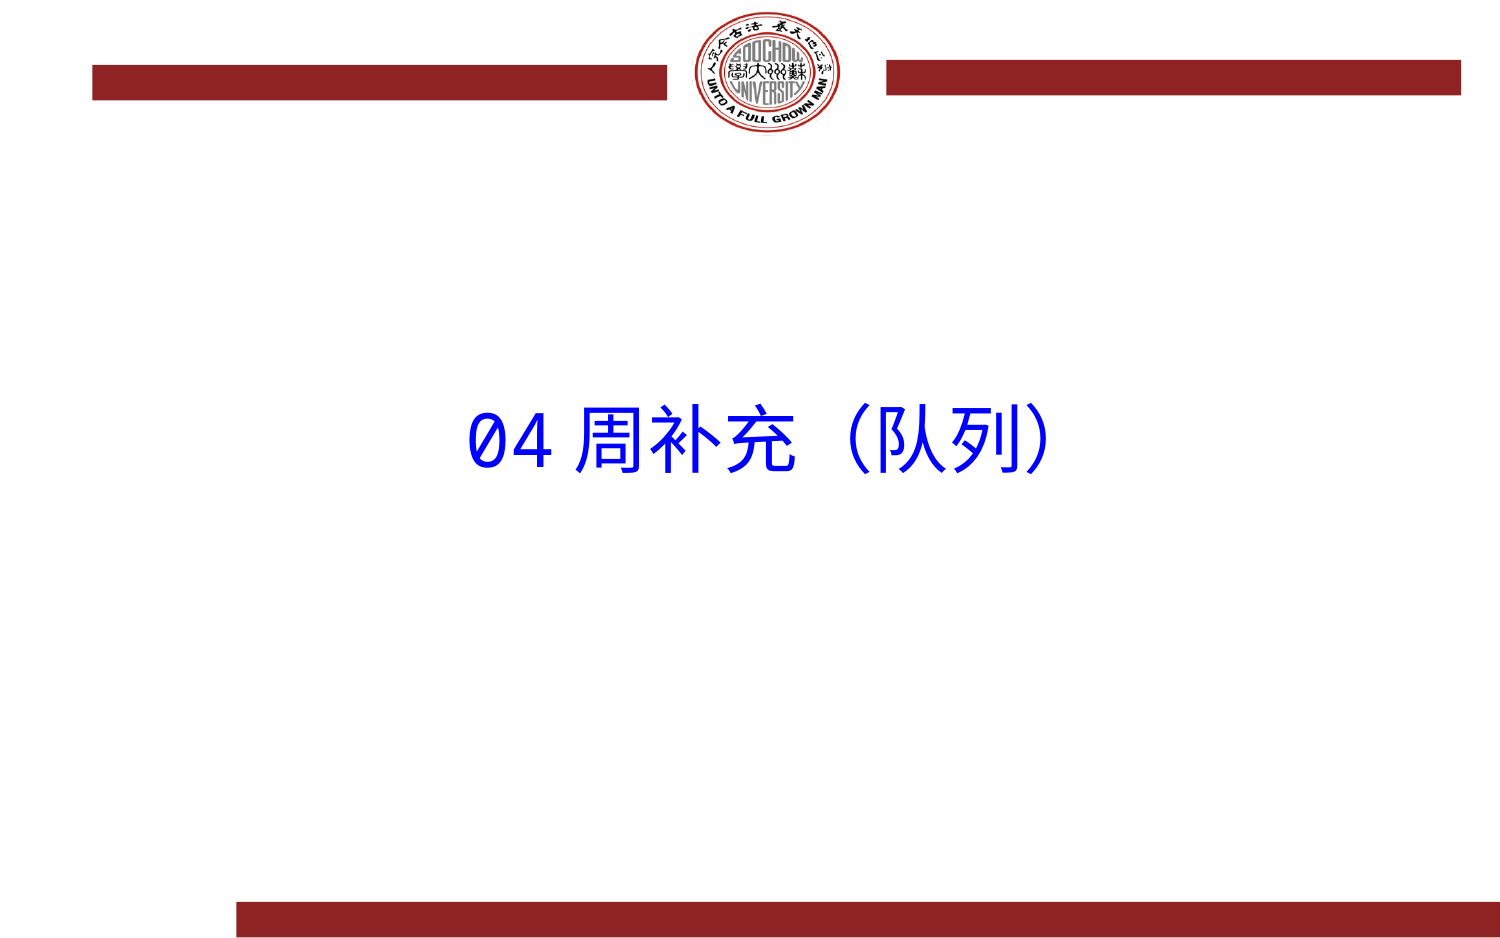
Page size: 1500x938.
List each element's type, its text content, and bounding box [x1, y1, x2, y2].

title 04周补充（队列） [159, 290, 1406, 585]
picture [690, 8, 845, 136]
